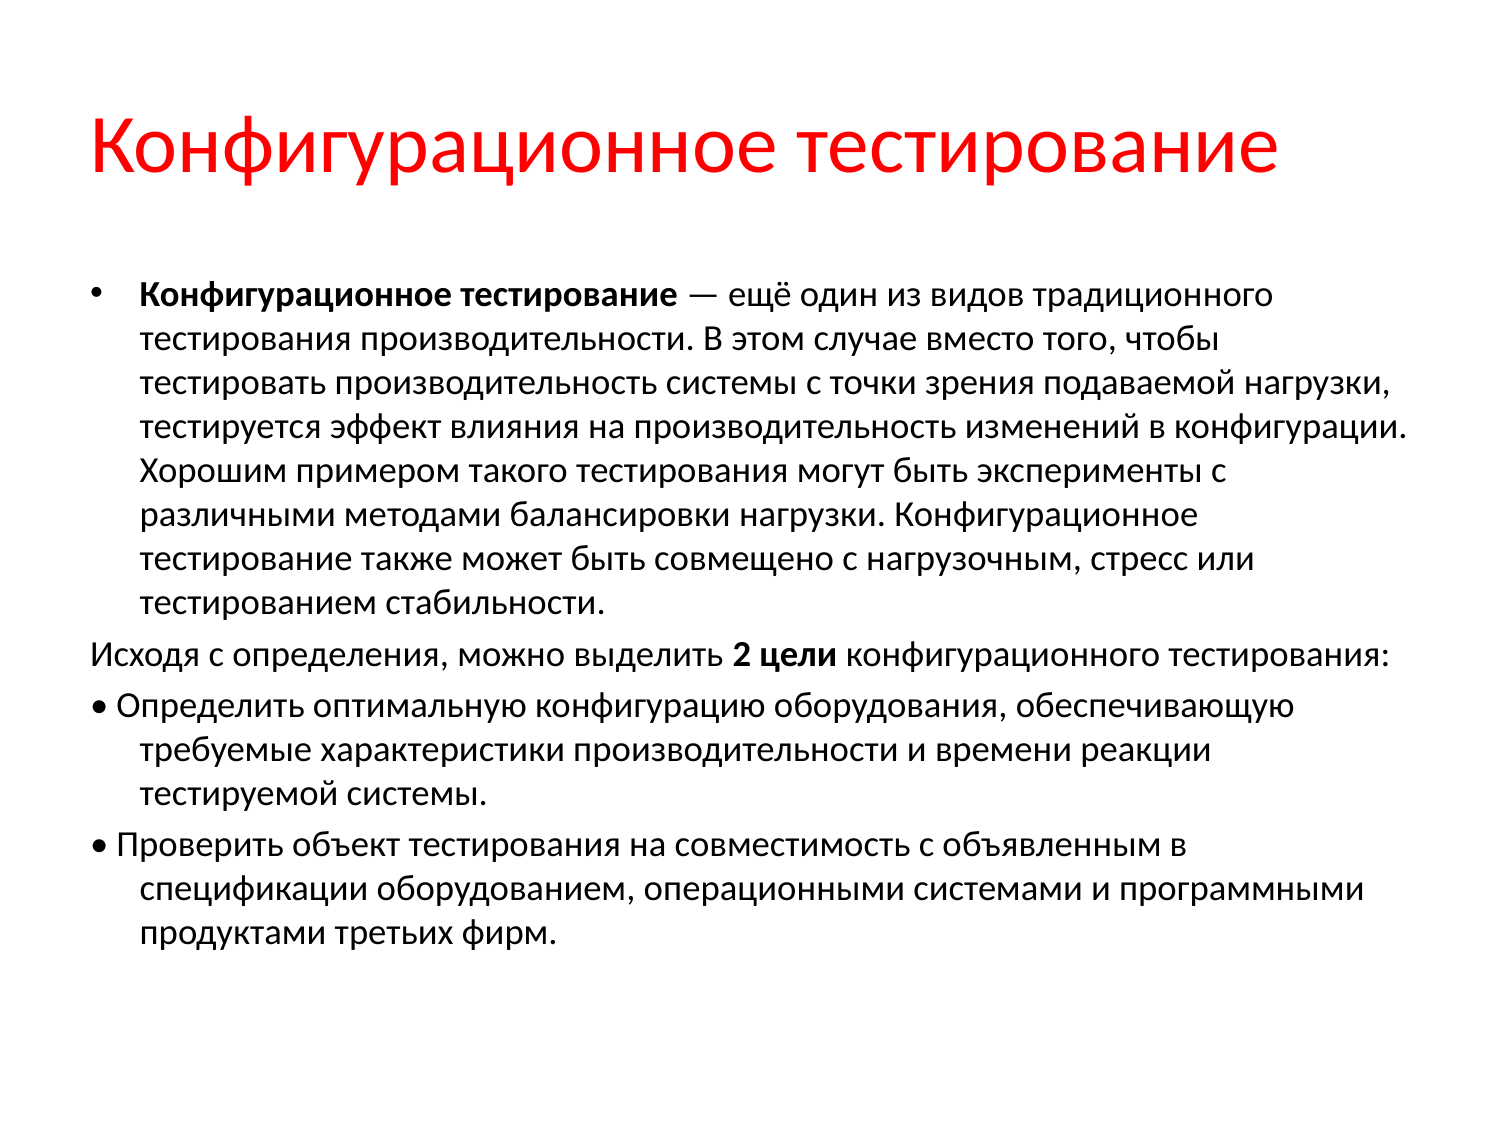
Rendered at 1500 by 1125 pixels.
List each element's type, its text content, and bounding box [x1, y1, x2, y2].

list Конфигурационное тестирование — ещё один из видов традиционного тестирования производительности. В этом случае вместо того, чтобы тестировать производительность системы с точки зрения подаваемой нагрузки, тестируется эффект влияния на производительность изменений в конфигурации. Хорошим примером такого тестирования могут быть эксперименты с различными методами балансировки нагрузки. Конфигурационное тестирование также может быть совмещено с нагрузочным, стресс или тестированием стабильности. Исходя с определения, можно выделить 2 цели конфигурационного тестирования: • Определить оптимальную конфигурацию оборудования, обеспечивающую требуемые характеристики производительности и времени реакции тестируемой системы. • Проверить объект тестирования на совместимость с объявленным в спецификации оборудованием, операционными системами и программными продуктами третьих фирм. [75, 262, 1425, 1005]
title Конфигурационное тестирование [75, 45, 1425, 233]
